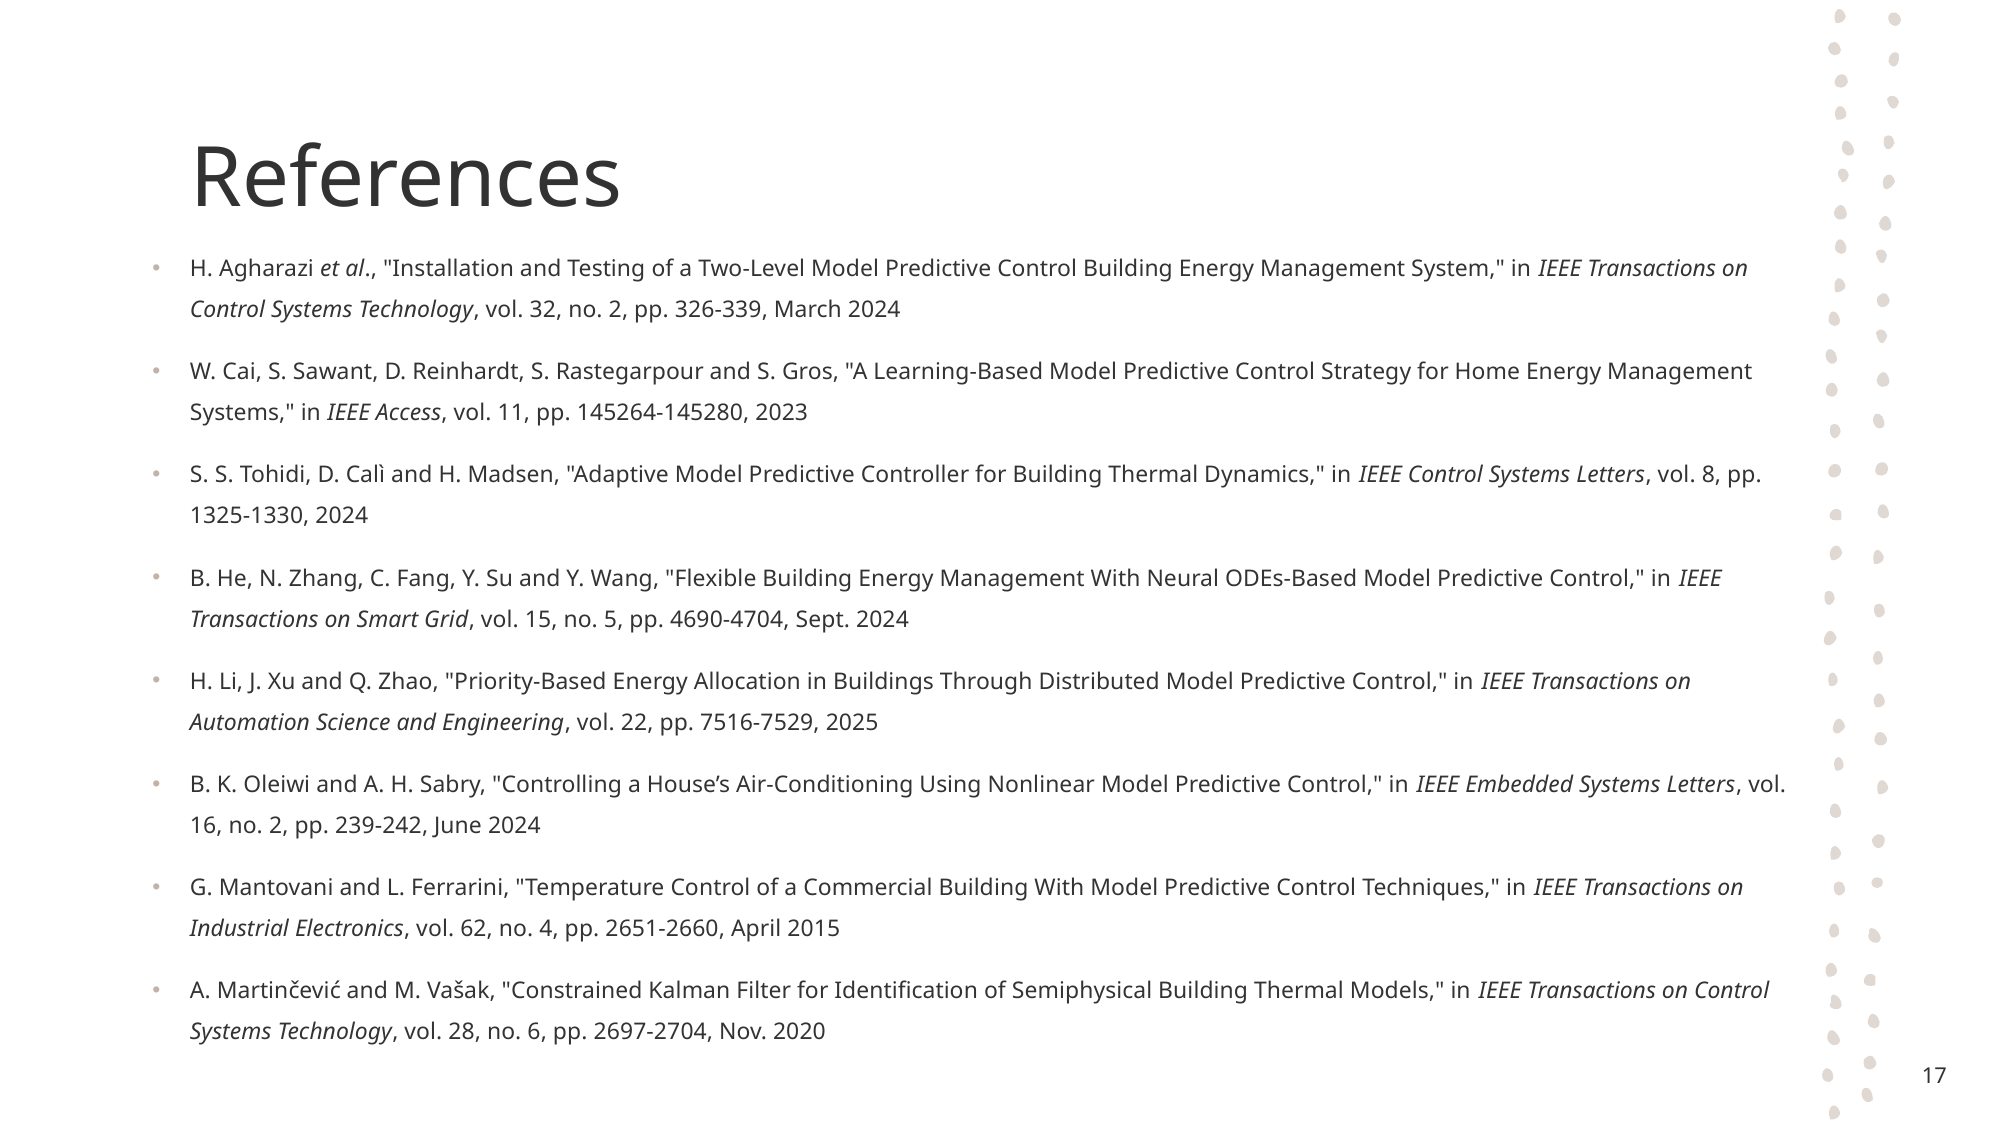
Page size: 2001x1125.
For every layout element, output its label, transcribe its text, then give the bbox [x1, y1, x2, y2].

slide_number 17 [1879, 1046, 1962, 1107]
list H. Agharazi et al., "Installation and Testing of a Two-Level Model Predictive Control Building Energy Management System," in IEEE Transactions on Control Systems Technology, vol. 32, no. 2, pp. 326-339, March 2024 W. Cai, S. Sawant, D. Reinhardt, S. Rastegarpour and S. Gros, "A Learning-Based Model Predictive Control Strategy for Home Energy Management Systems," in IEEE Access, vol. 11, pp. 145264-145280, 2023 S. S. Tohidi, D. Calì and H. Madsen, "Adaptive Model Predictive Controller for Building Thermal Dynamics," in IEEE Control Systems Letters, vol. 8, pp. 1325-1330, 2024 B. He, N. Zhang, C. Fang, Y. Su and Y. Wang, "Flexible Building Energy Management With Neural ODEs-Based Model Predictive Control," in IEEE Transactions on Smart Grid, vol. 15, no. 5, pp. 4690-4704, Sept. 2024 H. Li, J. Xu and Q. Zhao, "Priority-Based Energy Allocation in Buildings Through Distributed Model Predictive Control," in IEEE Transactions on Automation Science and Engineering, vol. 22, pp. 7516-7529, 2025 B. K. Oleiwi and A. H. Sabry, "Controlling a House’s Air-Conditioning Using Nonlinear Model Predictive Control," in IEEE Embedded Systems Letters, vol. 16, no. 2, pp. 239-242, June 2024 G. Mantovani and L. Ferrarini, "Temperature Control of a Commercial Building With Model Predictive Control Techniques," in IEEE Transactions on Industrial Electronics, vol. 62, no. 4, pp. 2651-2660, April 2015 A. Martinčević and M. Vašak, "Constrained Kalman Filter for Identification of Semiphysical Building Thermal Models," in IEEE Transactions on Control Systems Technology, vol. 28, no. 6, pp. 2697-2704, Nov. 2020 [137, 196, 1805, 1062]
title References [175, 64, 1756, 196]
